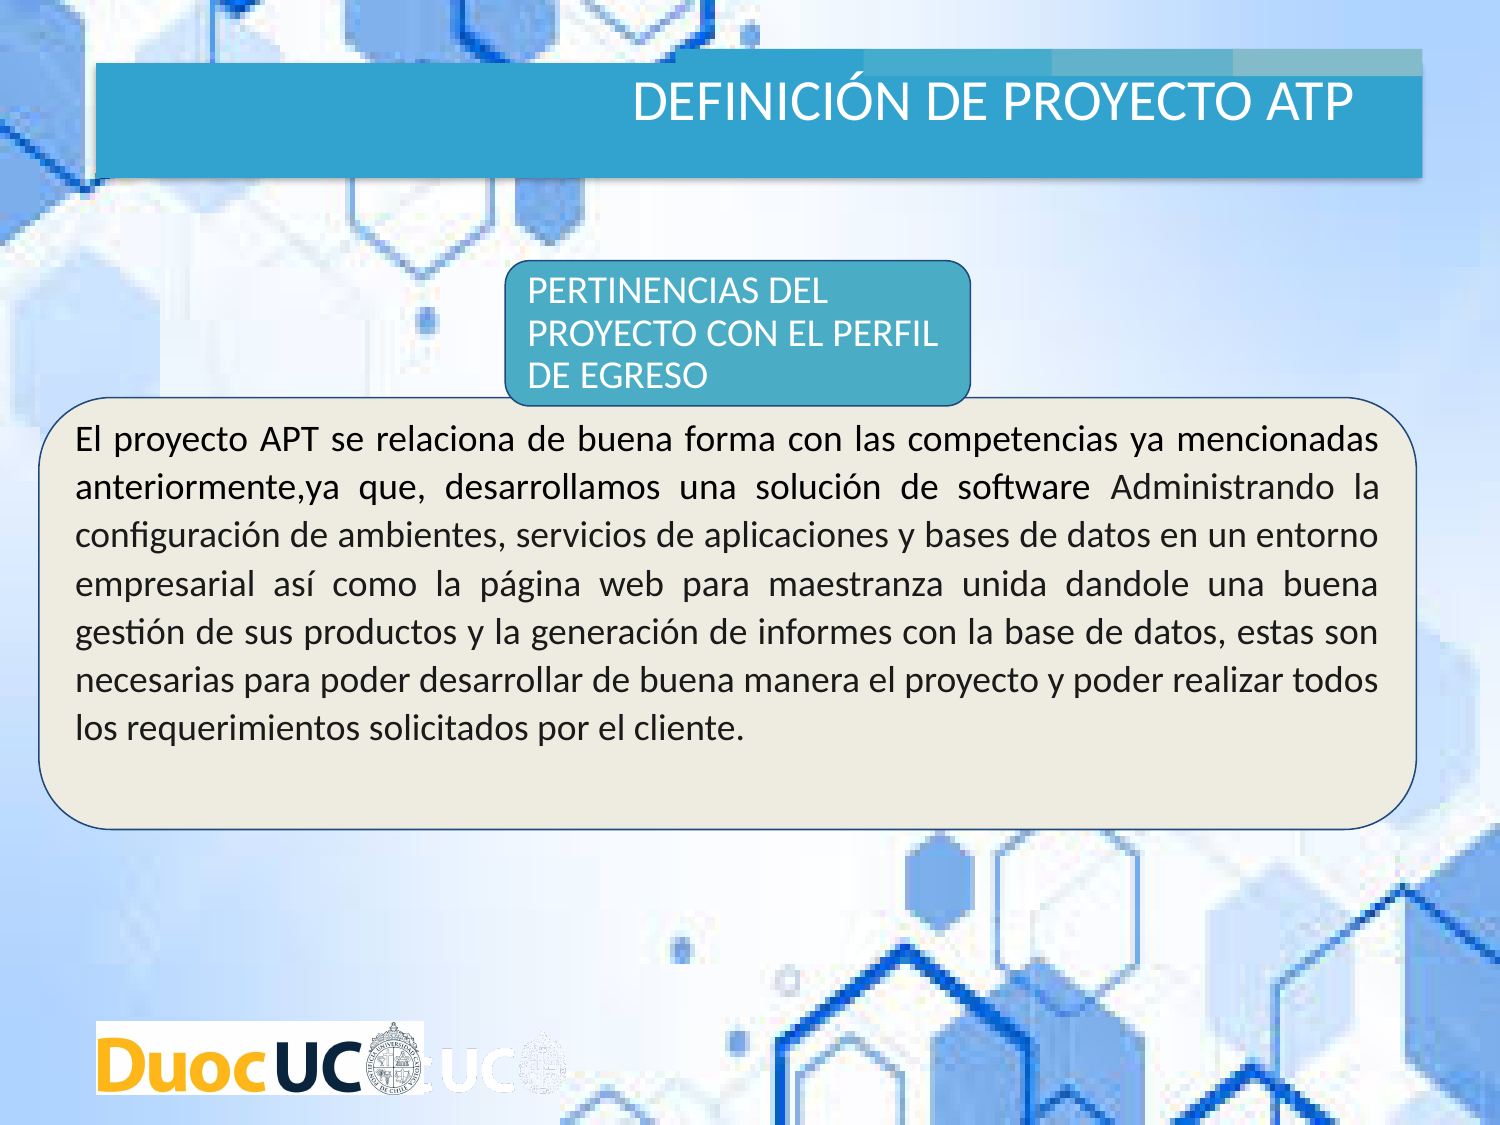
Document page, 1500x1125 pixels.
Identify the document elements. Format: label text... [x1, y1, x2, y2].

text_box PERTINENCIAS DEL PROYECTO CON EL PERFIL DE EGRESO [505, 260, 971, 406]
text_box El proyecto APT se relaciona de buena forma con las competencias ya mencionadas anteriormente,ya que, desarrollamos una solución de software Administrando la configuración de ambientes, servicios de aplicaciones y bases de datos en un entorno empresarial así como la página web para maestranza unida dandole una buena gestión de sus productos y la generación de informes con la base de datos, estas son necesarias para poder desarrollar de buena manera el proyecto y poder realizar todos los requerimientos solicitados por el cliente. [38, 397, 1417, 830]
picture [0, 0, 1500, 1125]
text_box DEFINICIÓN DE PROYECTO ATP [617, 54, 1381, 185]
